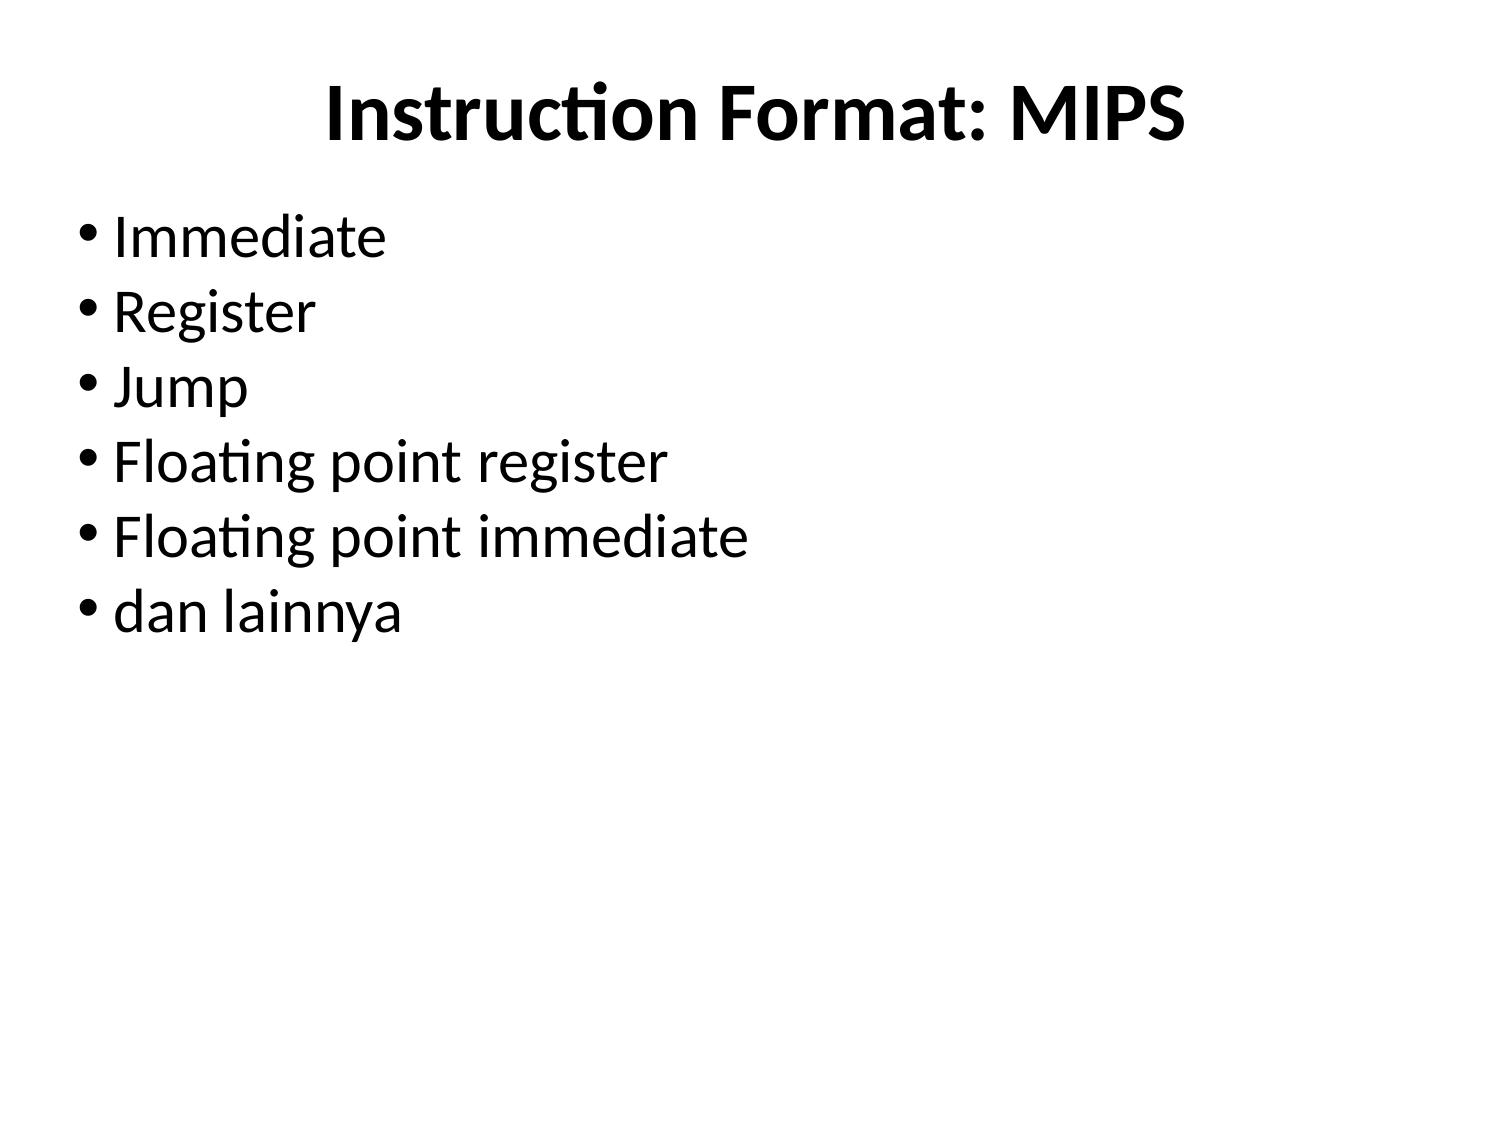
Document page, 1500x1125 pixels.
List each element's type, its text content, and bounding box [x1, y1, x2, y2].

text_box Instruction Format: MIPS [49, 50, 1463, 165]
text_box Immediate Register Jump Floating point register Floating point immediate dan lainnya [62, 187, 1388, 652]
